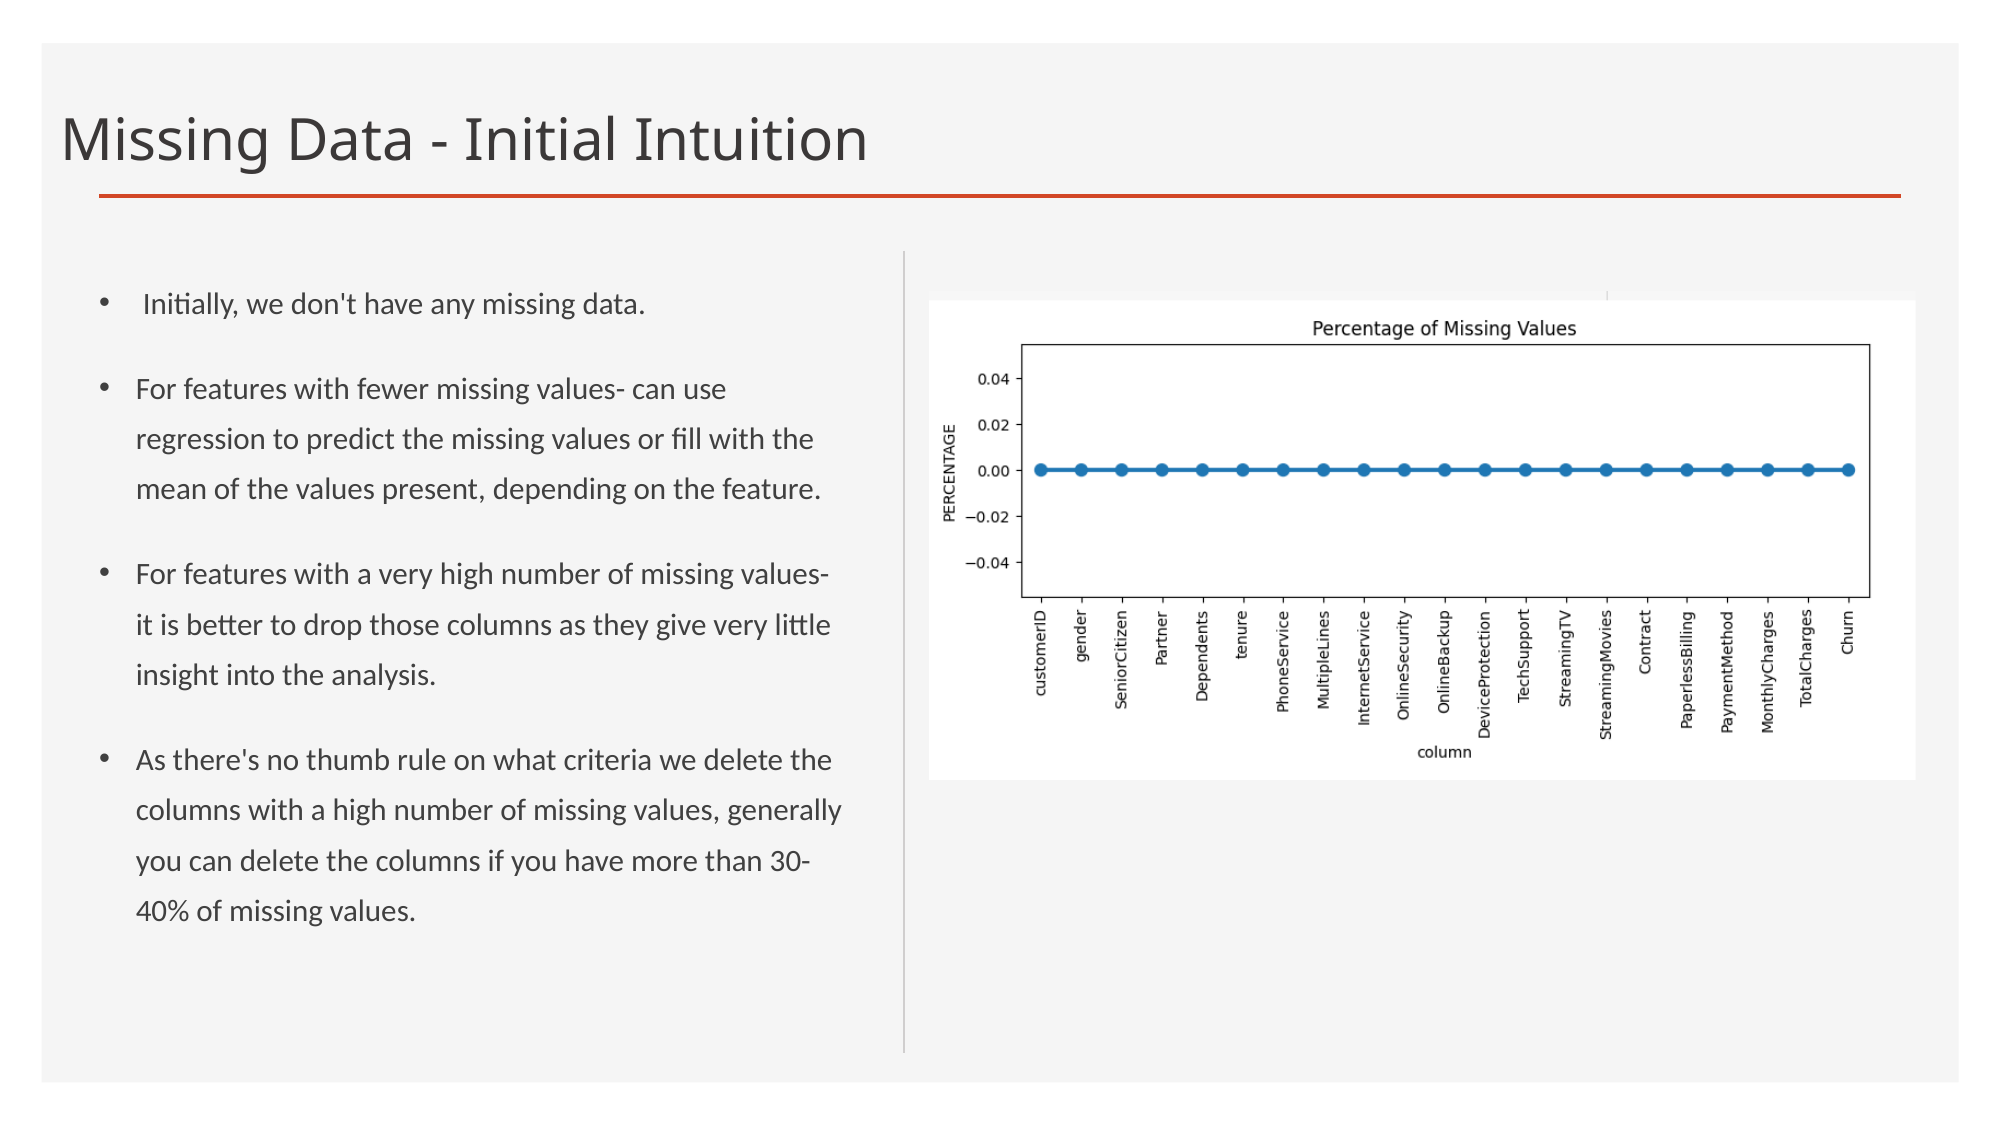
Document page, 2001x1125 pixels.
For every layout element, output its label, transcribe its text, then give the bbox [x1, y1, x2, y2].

title Missing Data - Initial Intuition [45, 75, 1174, 180]
picture [929, 291, 1916, 780]
text_box Initially, we don't have any missing data. For features with fewer missing values- can use regression to predict the missing values or fill with the mean of the values present, depending on the feature. For features with a very high number of missing values- it is better to drop those columns as they give very little insight into the analysis. As there's no thumb rule on what criteria we delete the columns with a high number of missing values, generally you can delete the columns if you have more than 30-40% of missing values. [84, 262, 863, 950]
